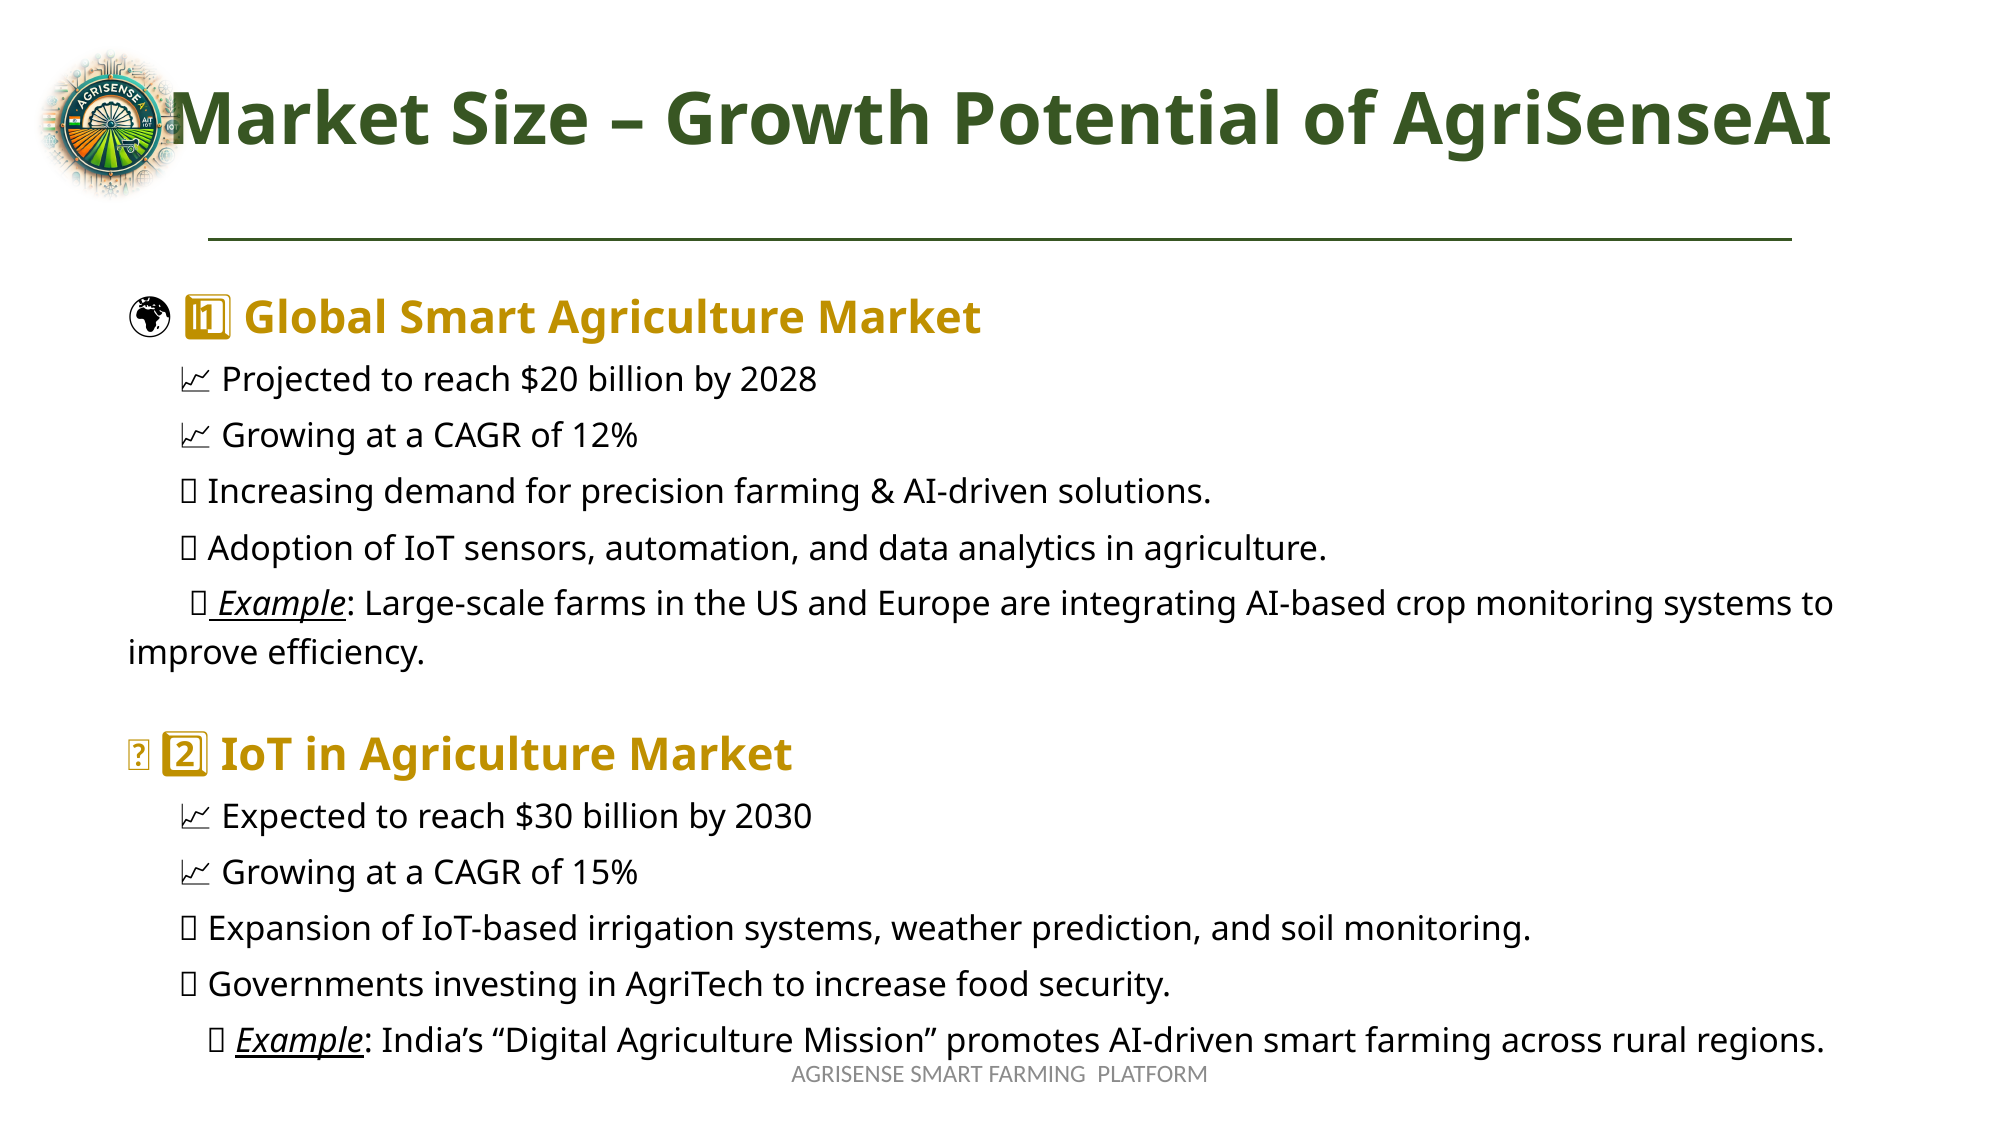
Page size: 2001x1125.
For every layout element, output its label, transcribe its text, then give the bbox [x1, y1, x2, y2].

footer AGRISENSE SMART FARMING PLATFORM [662, 1042, 1338, 1103]
title Market Size – Growth Potential of AgriSenseAI [137, 59, 1863, 270]
picture [29, 41, 196, 208]
list 🌍 1️⃣ Global Smart Agriculture Market 📈 Projected to reach $20 billion by 2028 📈 Growing at a CAGR of 12% 📌 Increasing demand for precision farming & AI-driven solutions. 📌 Adoption of IoT sensors, automation, and data analytics in agriculture. 🔹 Example: Large-scale farms in the US and Europe are integrating AI-based crop monitoring systems to improve efficiency. 📡 2️⃣ IoT in Agriculture Market 📈 Expected to reach $30 billion by 2030 📈 Growing at a CAGR of 15% 📌 Expansion of IoT-based irrigation systems, weather prediction, and soil monitoring. 📌 Governments investing in AgriTech to increase food security. 🔹 Example: India’s “Digital Agriculture Mission” promotes AI-driven smart farming across rural regions. [112, 270, 1975, 1084]
